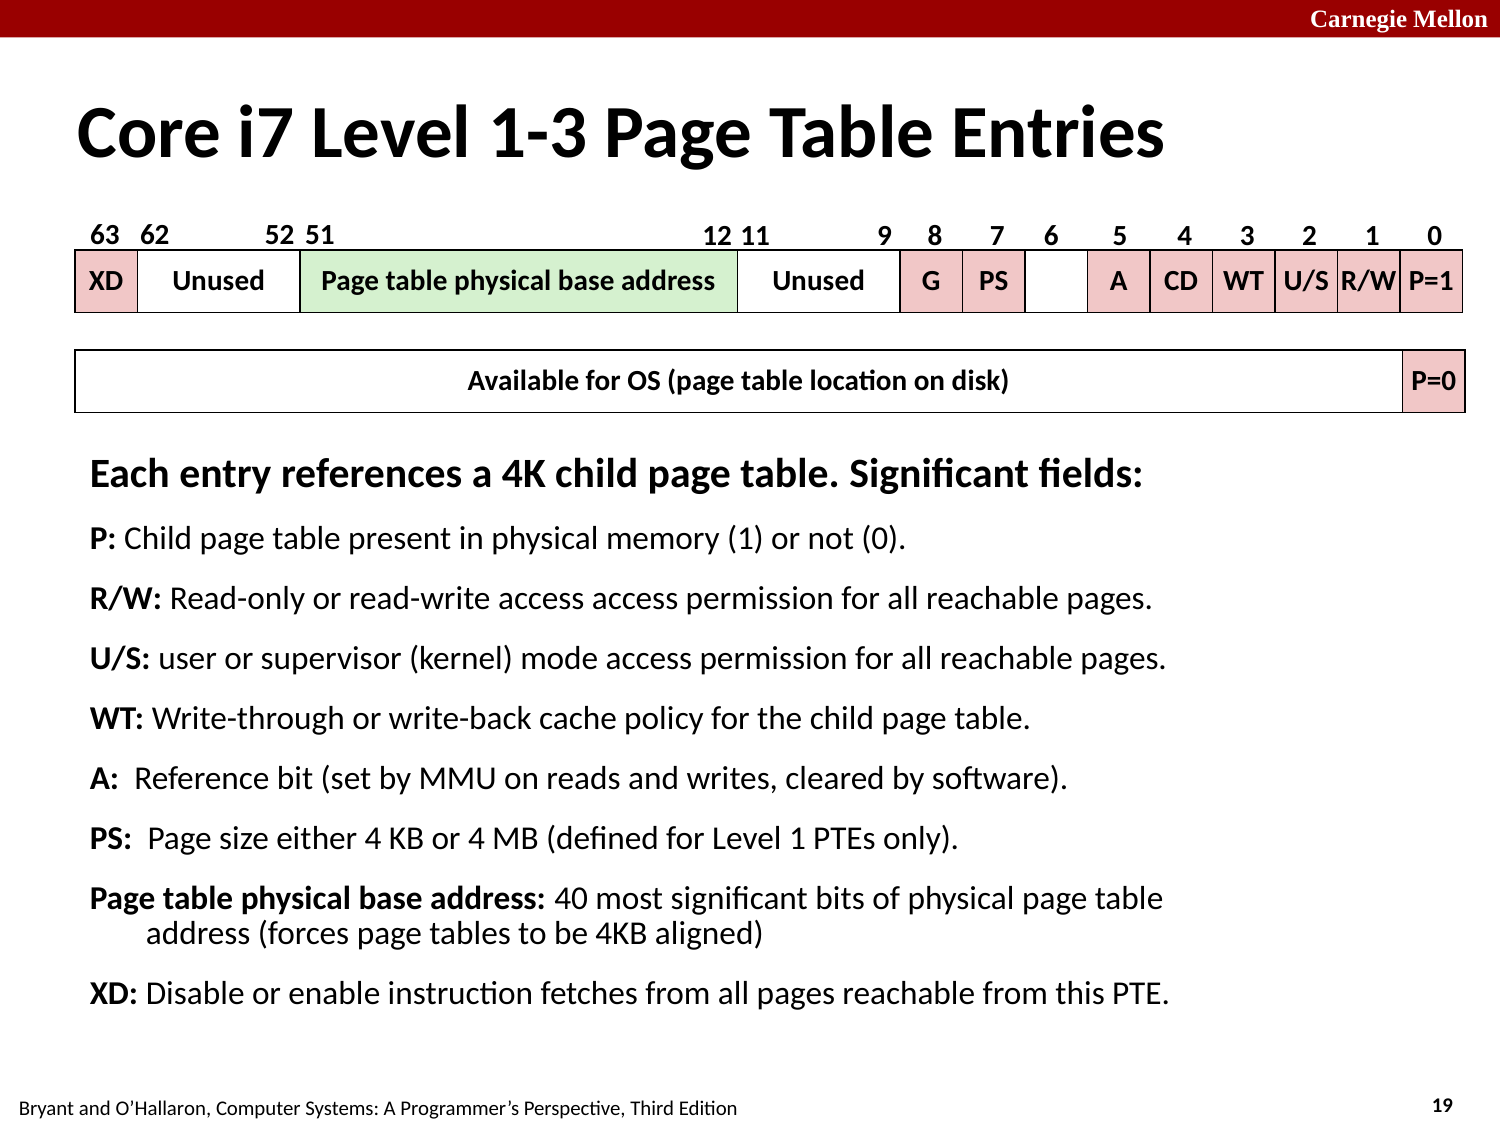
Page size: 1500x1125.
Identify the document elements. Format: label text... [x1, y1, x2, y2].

text_box Available for OS (page table location on disk) [75, 349, 1402, 413]
text_box P=0 [1402, 349, 1465, 413]
text_box PS [962, 249, 1024, 313]
text_box Unused [138, 249, 300, 313]
text_box 62 [135, 212, 185, 258]
text_box 52 [250, 212, 310, 258]
text_box Page table physical base address [300, 249, 737, 313]
text_box 4 [1162, 213, 1208, 259]
text_box A [1087, 249, 1149, 313]
text_box 1 [1350, 213, 1395, 259]
text_box G [899, 249, 962, 313]
text_box Unused [737, 249, 899, 313]
text_box 0 [1412, 213, 1458, 259]
text_box CD [1149, 249, 1212, 313]
text_box 9 [862, 213, 907, 259]
text_box P=1 [1399, 249, 1463, 313]
text_box 7 [975, 213, 1020, 259]
text_box XD [74, 249, 138, 313]
text_box 3 [1225, 213, 1270, 259]
text_box 63 [75, 212, 135, 258]
text_box U/S [1274, 249, 1337, 313]
text_box 5 [1097, 213, 1143, 259]
text_box WT [1212, 249, 1274, 313]
text_box [1024, 249, 1087, 313]
text_box 6 [1029, 213, 1074, 259]
title Core i7 Level 1-3 Page Table Entries [62, 80, 1269, 176]
text_box 8 [912, 213, 958, 259]
text_box 11 [725, 213, 786, 259]
text_box Each entry references a 4K child page table. Significant fields: P: Child page table present in physical memory (1) or not (0). R/W: Read-only or read-write access access permission for all reachable pages. U/S: user or supervisor (kernel) mode access permission for all reachable pages. WT: Write-through or write-back cache policy for the child page table. A: Reference bit (set by MMU on reads and writes, cleared by software). PS: Page size either 4 KB or 4 MB (defined for Level 1 PTEs only). Page table physical base address: 40 most significant bits of physical page table address (forces page tables to be 4KB aligned) XD: Disable or enable instruction fetches from all pages reachable from this PTE. [74, 444, 1213, 1019]
text_box R/W [1337, 249, 1399, 313]
text_box 2 [1287, 213, 1332, 259]
text_box 12 [687, 213, 725, 259]
text_box 51 [310, 212, 350, 258]
